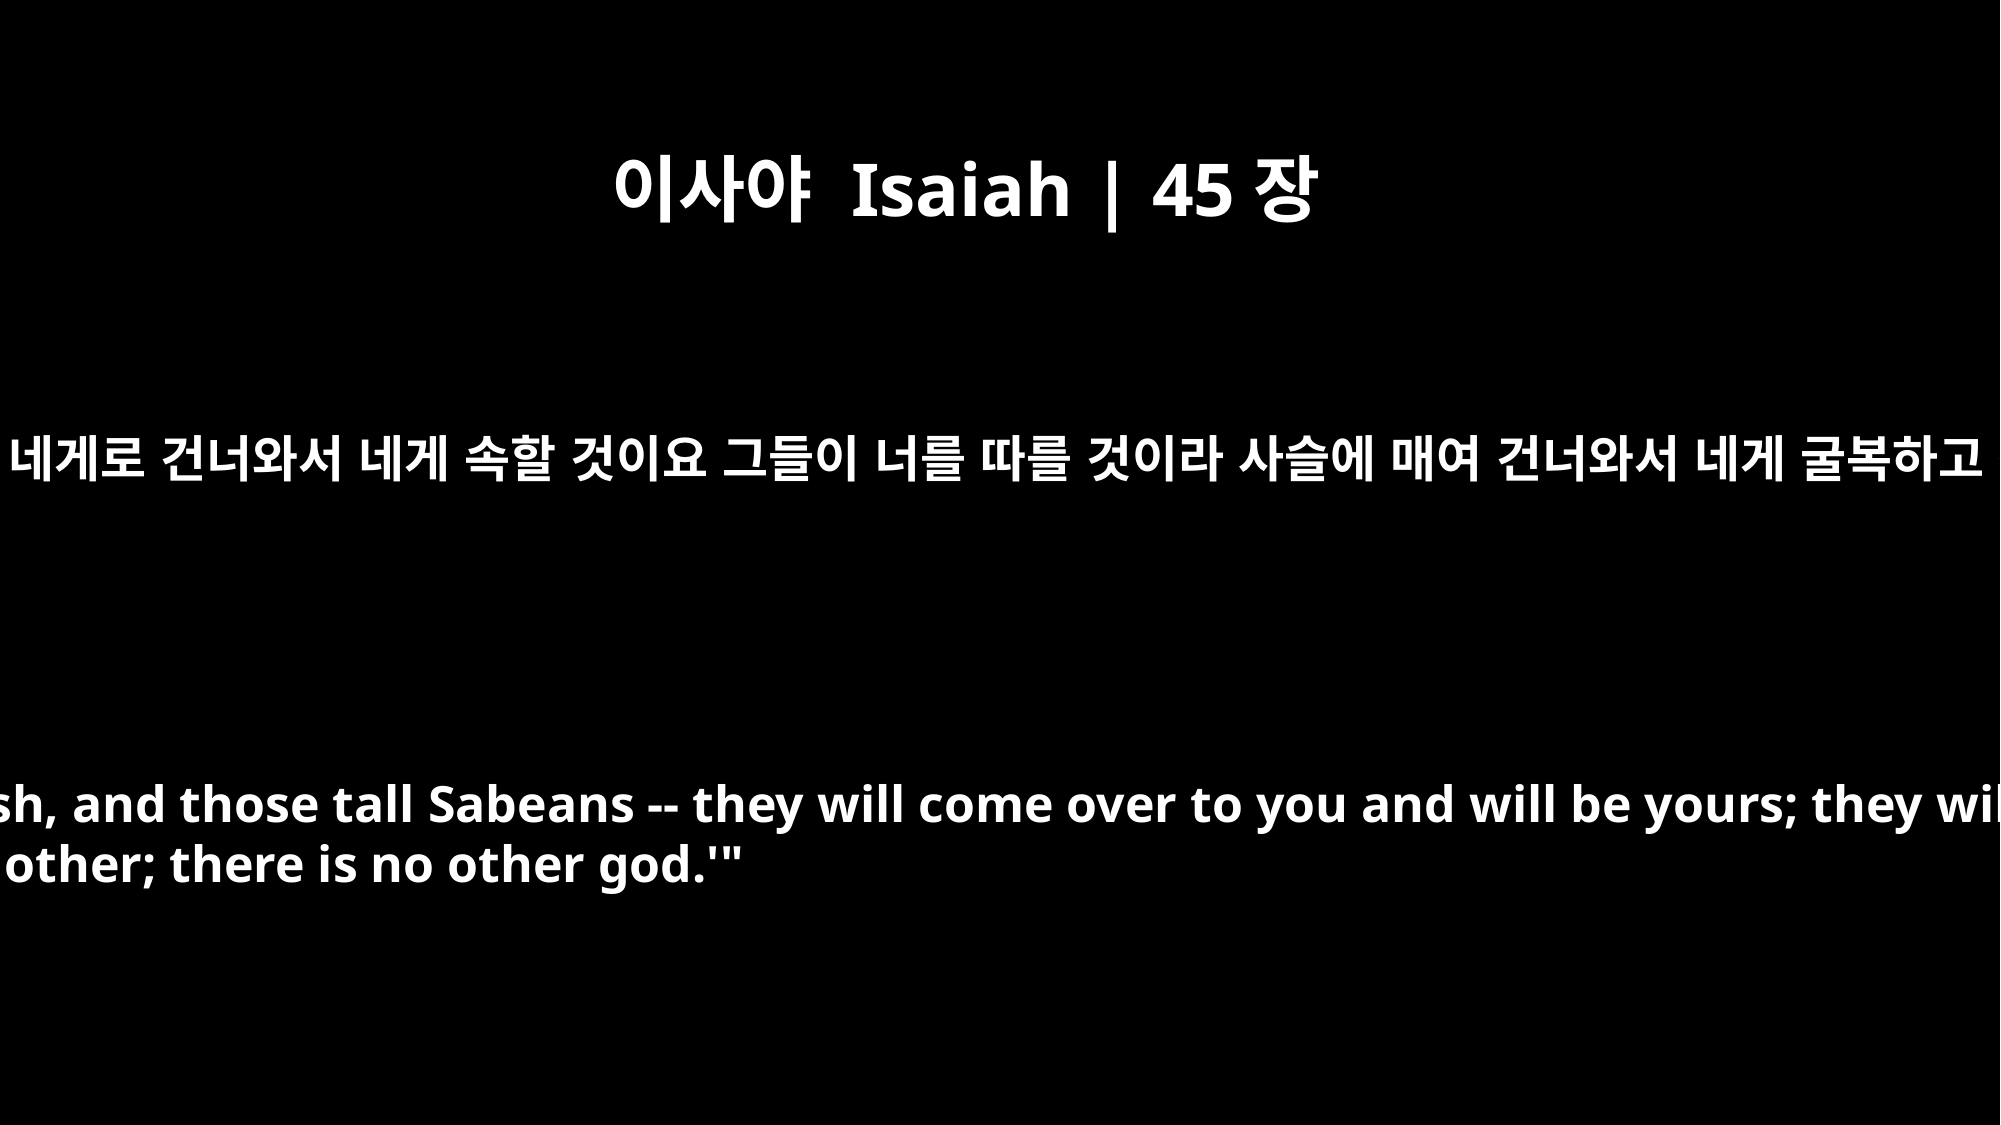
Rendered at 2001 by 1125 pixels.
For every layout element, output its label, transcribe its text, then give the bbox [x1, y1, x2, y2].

text_box 14 여호와께서 이같이 말씀하시되 애굽의 소득과 구스가 무역한 것과 스바의 장대한 남자들이 네게로 건너와서 네게 속할 것이요 그들이 너를 따를 것이라 사슬에 매여 건너와서 네게 굴복하고 간구하기를 하나님이 과연 네게 계시고 그 외에는 다른 하나님이 없다 하리라 하시니라 [0, 359, 2000, 495]
text_box This is what the LORD says: "The products of Egypt and the merchandise of Cush, and those tall Sabeans -- they will come over to you and will be yours; they will trudge behind you, coming over to you in chains. They will bow down before you and plead with you, saying, `Surely God is with you, and there is no other; there is no other god.'" [0, 764, 2000, 900]
text_box 이사야 Isaiah | 45장 [596, 136, 1336, 239]
